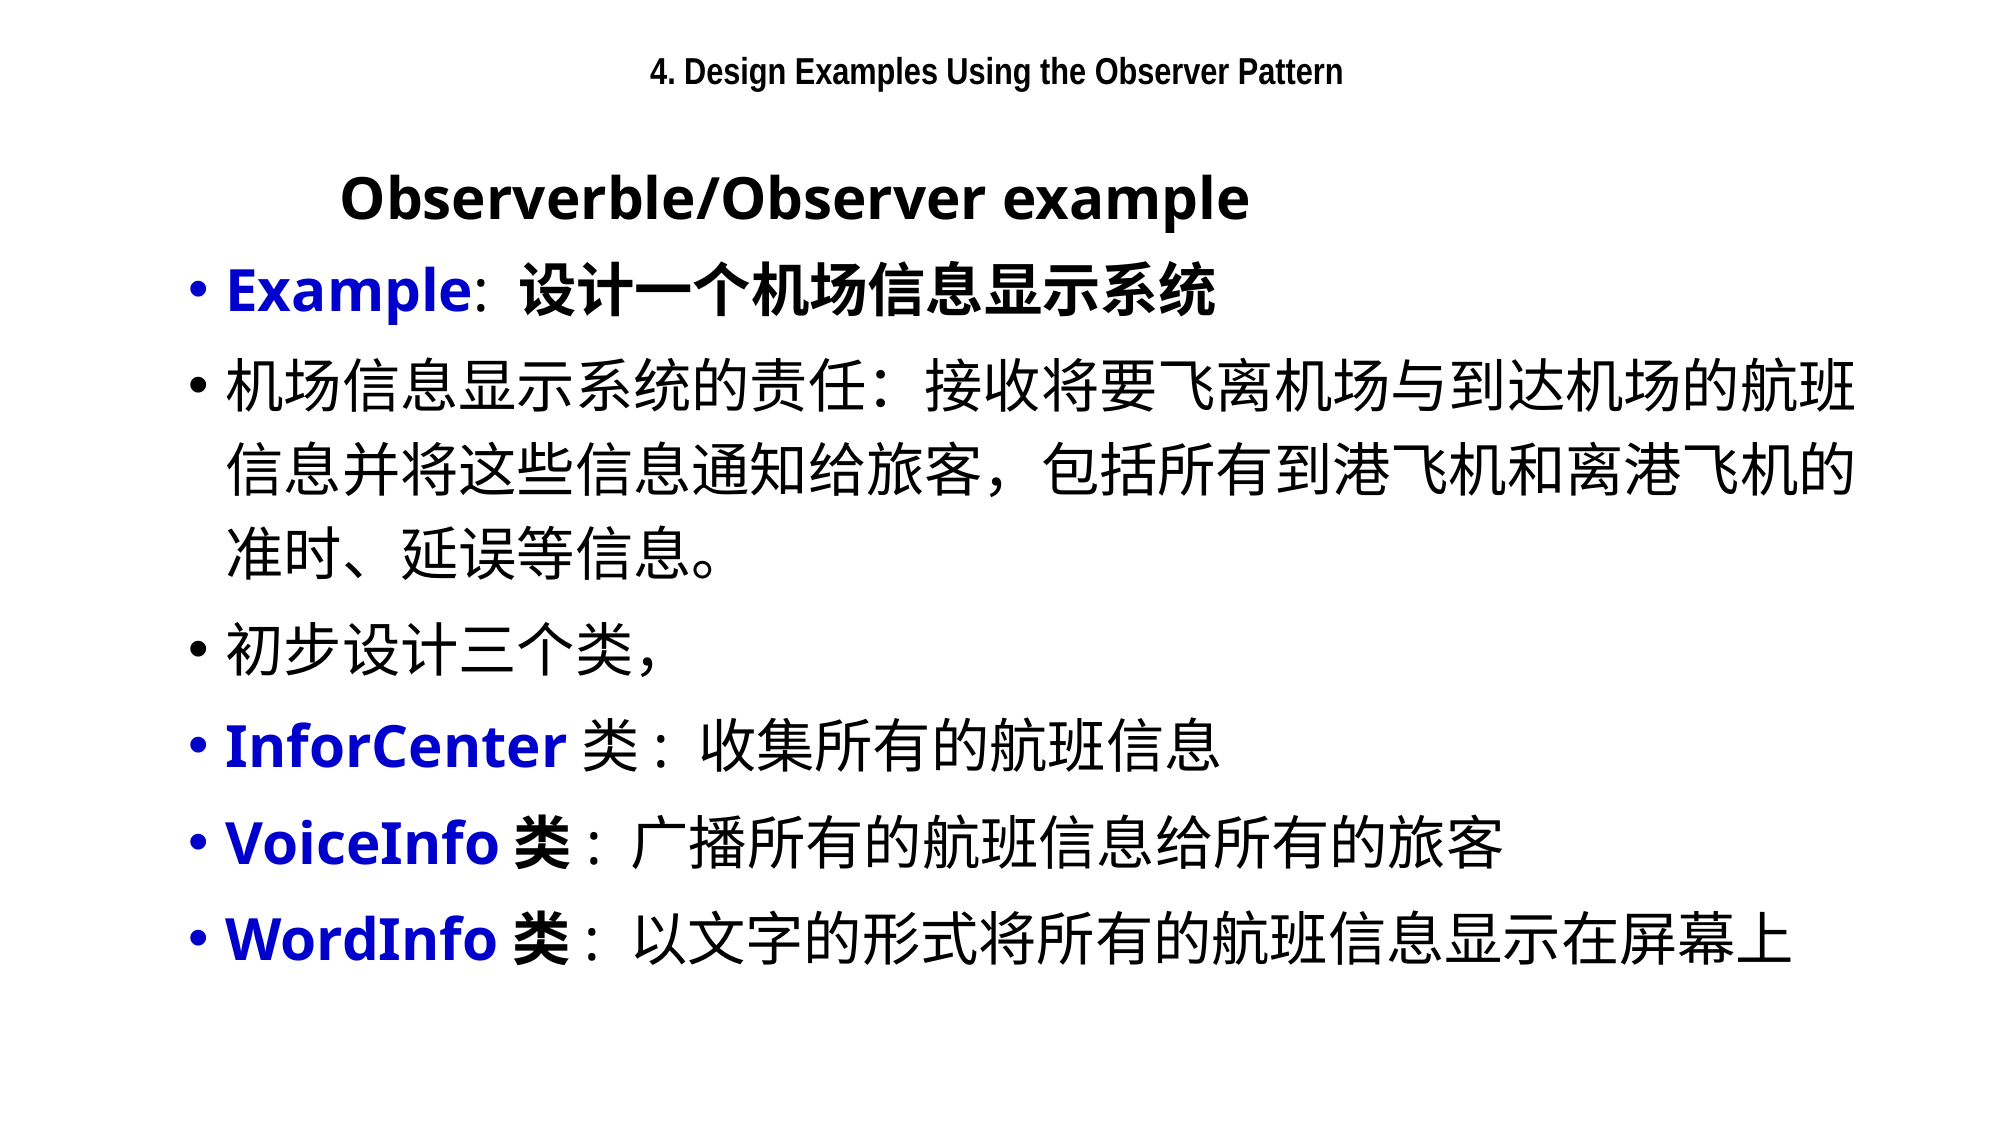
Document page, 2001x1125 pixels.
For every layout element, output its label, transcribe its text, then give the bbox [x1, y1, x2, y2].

text_box 4. Design Examples Using the Observer Pattern [279, 39, 1715, 100]
list Example: 设计一个机场信息显示系统 机场信息显示系统的责任：接收将要飞离机场与到达机场的航班信息并将这些信息通知给旅客，包括所有到港飞机和离港飞机的准时、延误等信息。 初步设计三个类， InforCenter类: 收集所有的航班信息 VoiceInfo类: 广播所有的航班信息给所有的旅客 WordInfo类: 以文字的形式将所有的航班信息显示在屏幕上 [173, 231, 1917, 1011]
title Observerble/Observer example [324, 148, 1508, 231]
